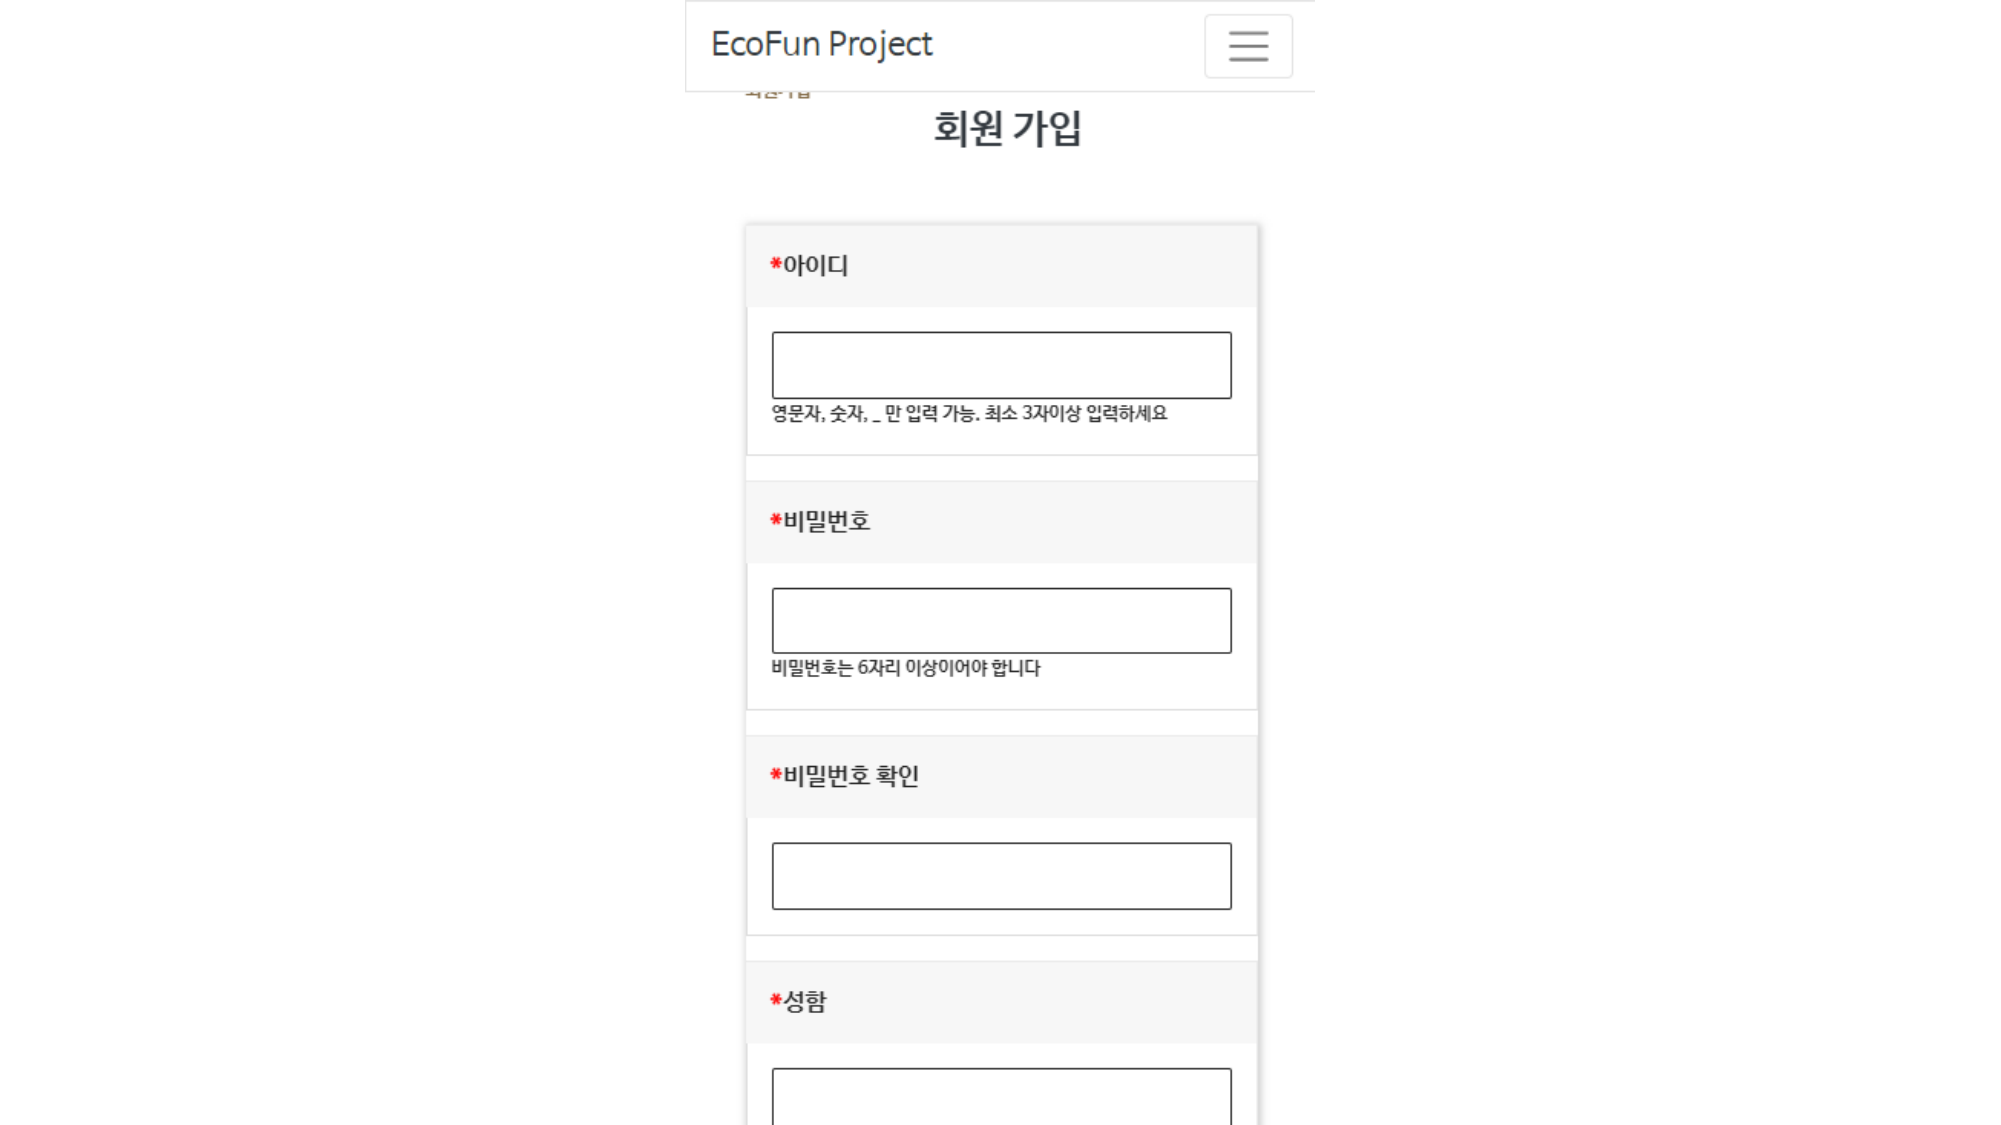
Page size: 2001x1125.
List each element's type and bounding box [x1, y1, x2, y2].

picture [685, 0, 1315, 1125]
